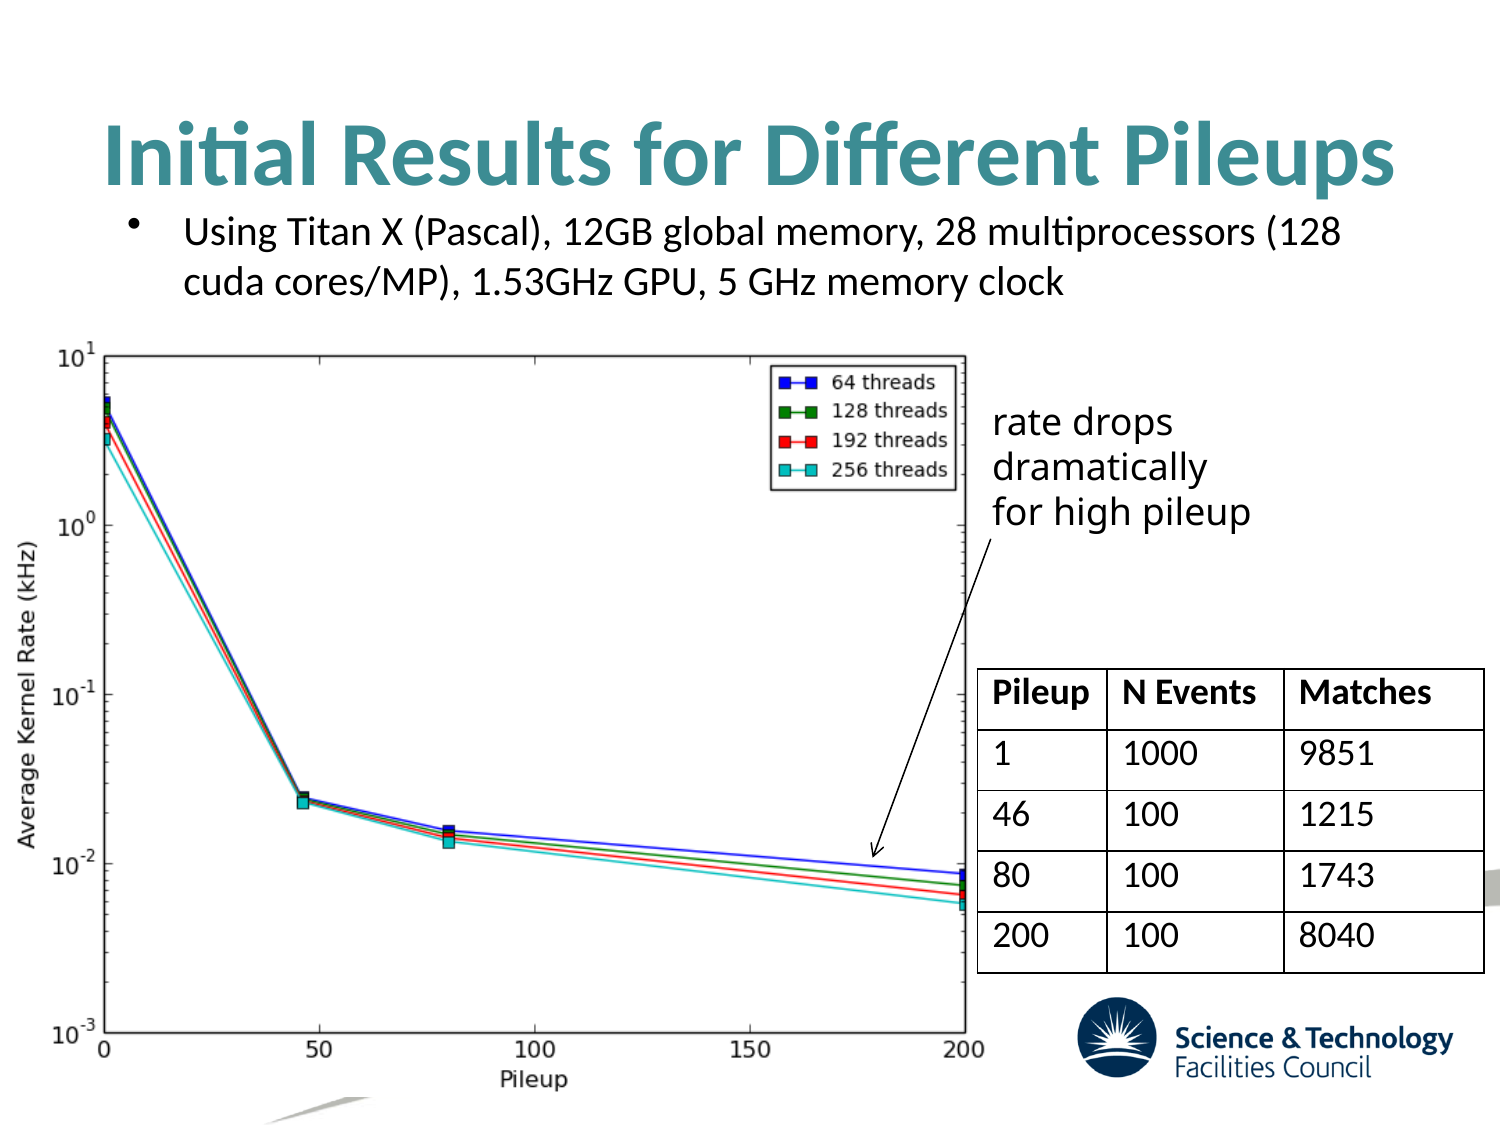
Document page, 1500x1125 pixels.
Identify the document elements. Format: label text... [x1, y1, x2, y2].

table_header Matches [1285, 670, 1483, 729]
table_cell 1743 [1285, 852, 1483, 911]
table_cell 100 [1108, 791, 1283, 850]
table_cell 46 [1001, 791, 1106, 850]
table_cell 8040 [1285, 913, 1483, 972]
table_cell 1 [1001, 731, 1106, 790]
table_header N Events [1108, 670, 1283, 729]
table_cell 80 [1001, 852, 1106, 911]
table_cell 1000 [1108, 731, 1283, 790]
table_cell 200 [1001, 913, 1106, 972]
table_cell 1215 [1285, 791, 1483, 850]
table_cell 100 [1108, 852, 1283, 911]
table_cell 100 [1108, 913, 1283, 972]
title Initial Results for Different Pileups [0, 54, 1500, 243]
picture [256, 868, 1500, 1125]
table_cell 9851 [1285, 731, 1483, 790]
text_box rate drops dramatically for high pileup [1001, 390, 1278, 541]
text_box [872, 538, 991, 859]
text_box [0, 328, 997, 1097]
table_header Pileup [1001, 670, 1106, 729]
list Using Titan X (Pascal), 12GB global memory, 28 multiprocessors (128 cuda cores/MP), 1.53GHz GPU, 5 GHz memory clock [112, 196, 1388, 668]
